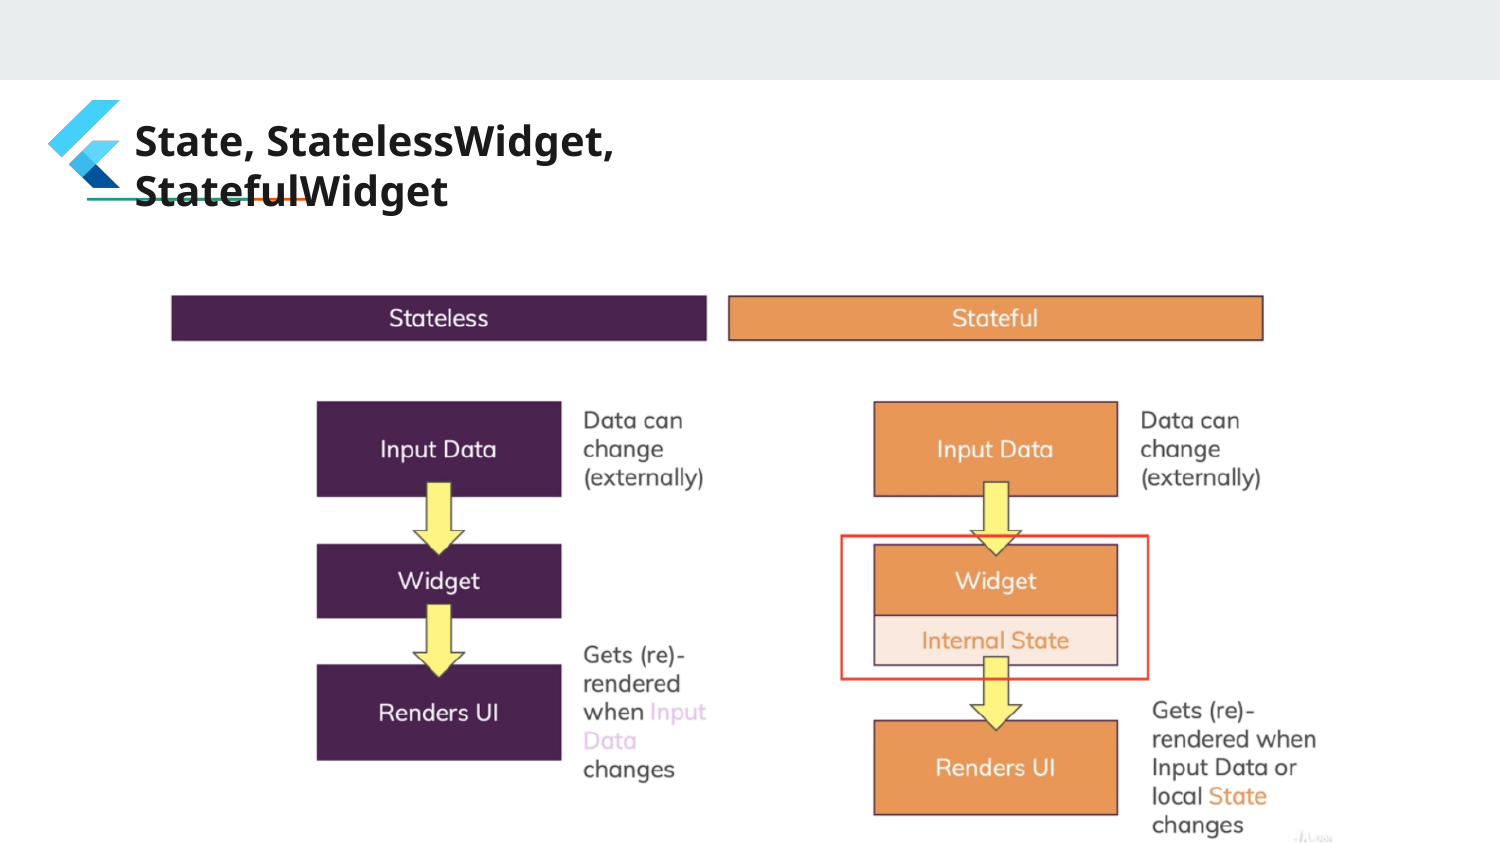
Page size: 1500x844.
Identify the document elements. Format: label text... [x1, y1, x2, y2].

picture [161, 290, 1346, 844]
picture [48, 99, 120, 189]
title State, StatelessWidget, StatefulWidget [122, 100, 933, 188]
